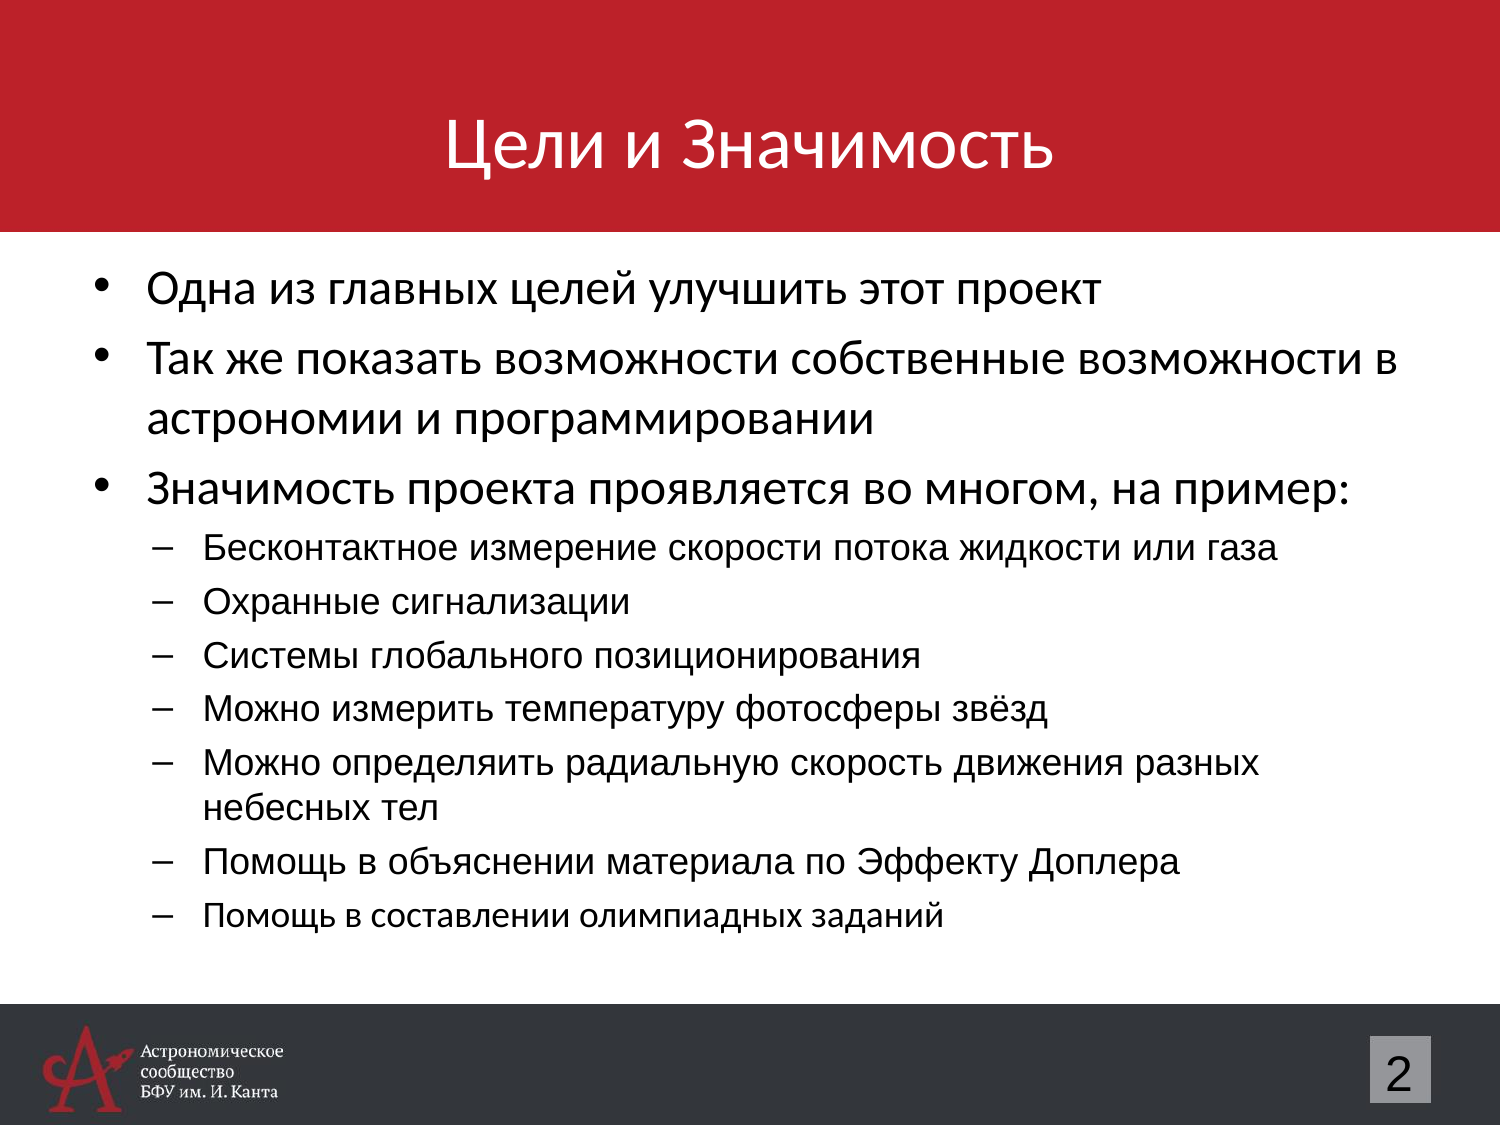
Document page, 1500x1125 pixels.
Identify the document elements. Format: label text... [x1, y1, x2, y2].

text_box 2 [1370, 1034, 1425, 1109]
picture [0, 0, 1500, 1125]
title Цели и Значимость [75, 45, 1425, 230]
